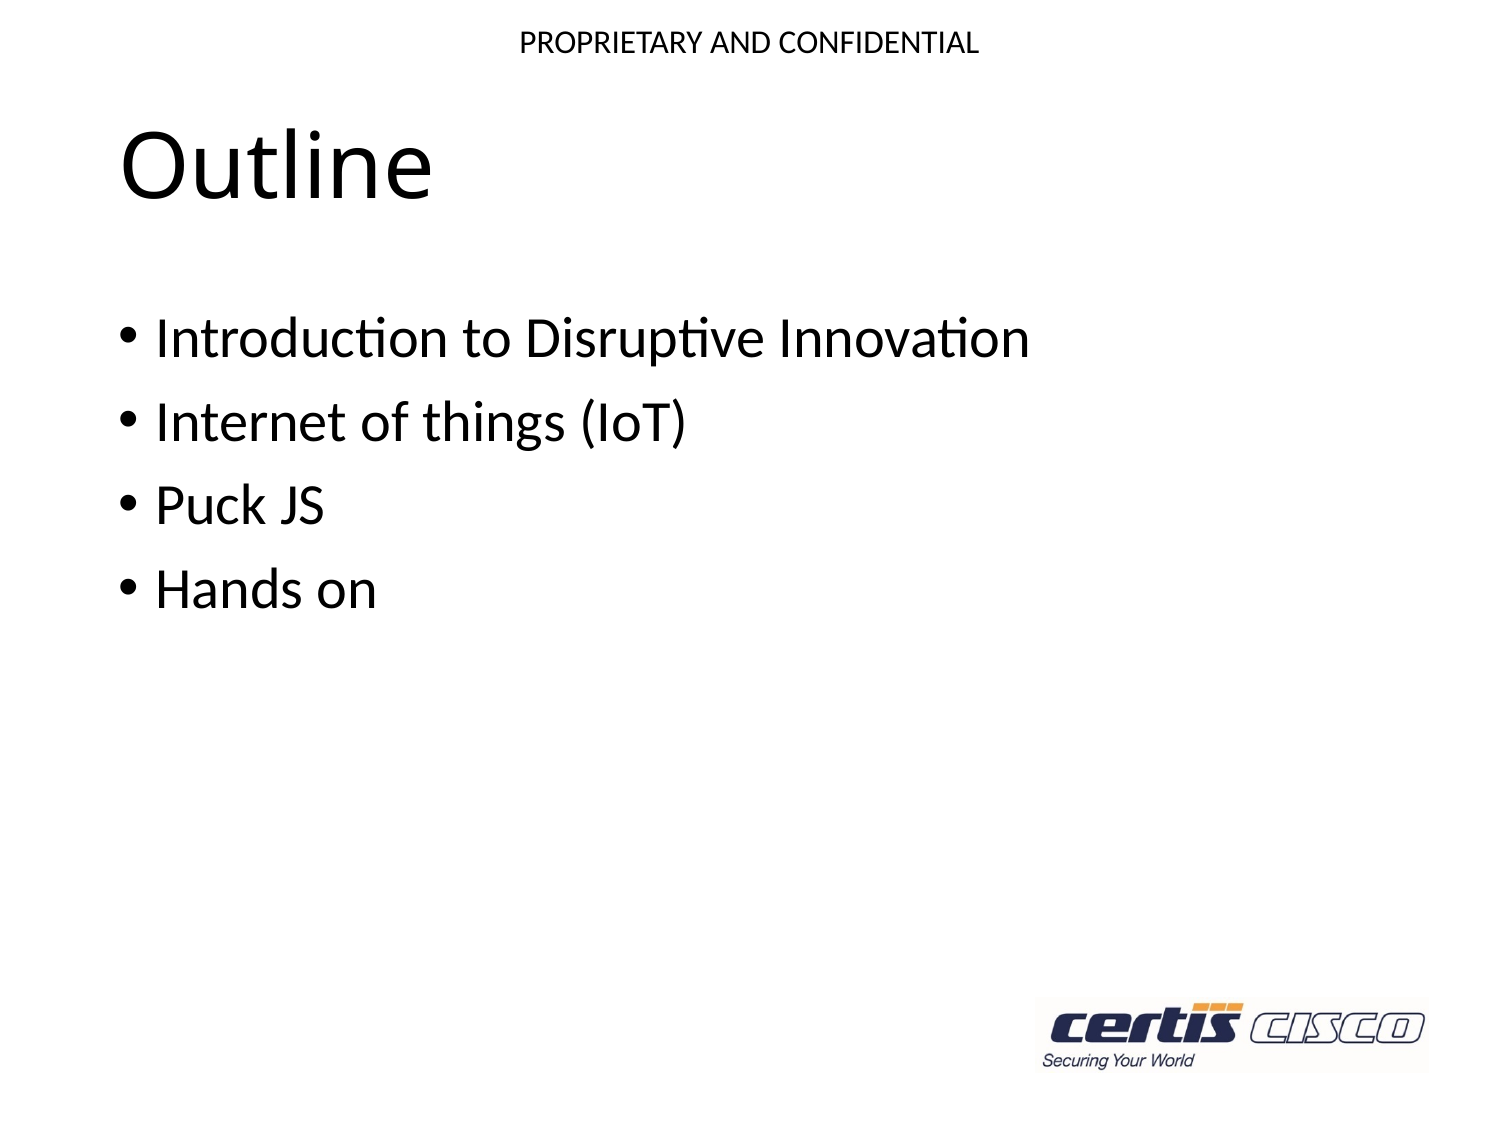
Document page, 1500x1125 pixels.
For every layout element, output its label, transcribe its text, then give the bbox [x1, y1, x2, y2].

picture [1035, 997, 1429, 1073]
title Outline [103, 59, 1397, 278]
list Introduction to Disruptive Innovation Internet of things (IoT) Puck JS Hands on [103, 299, 1397, 1014]
